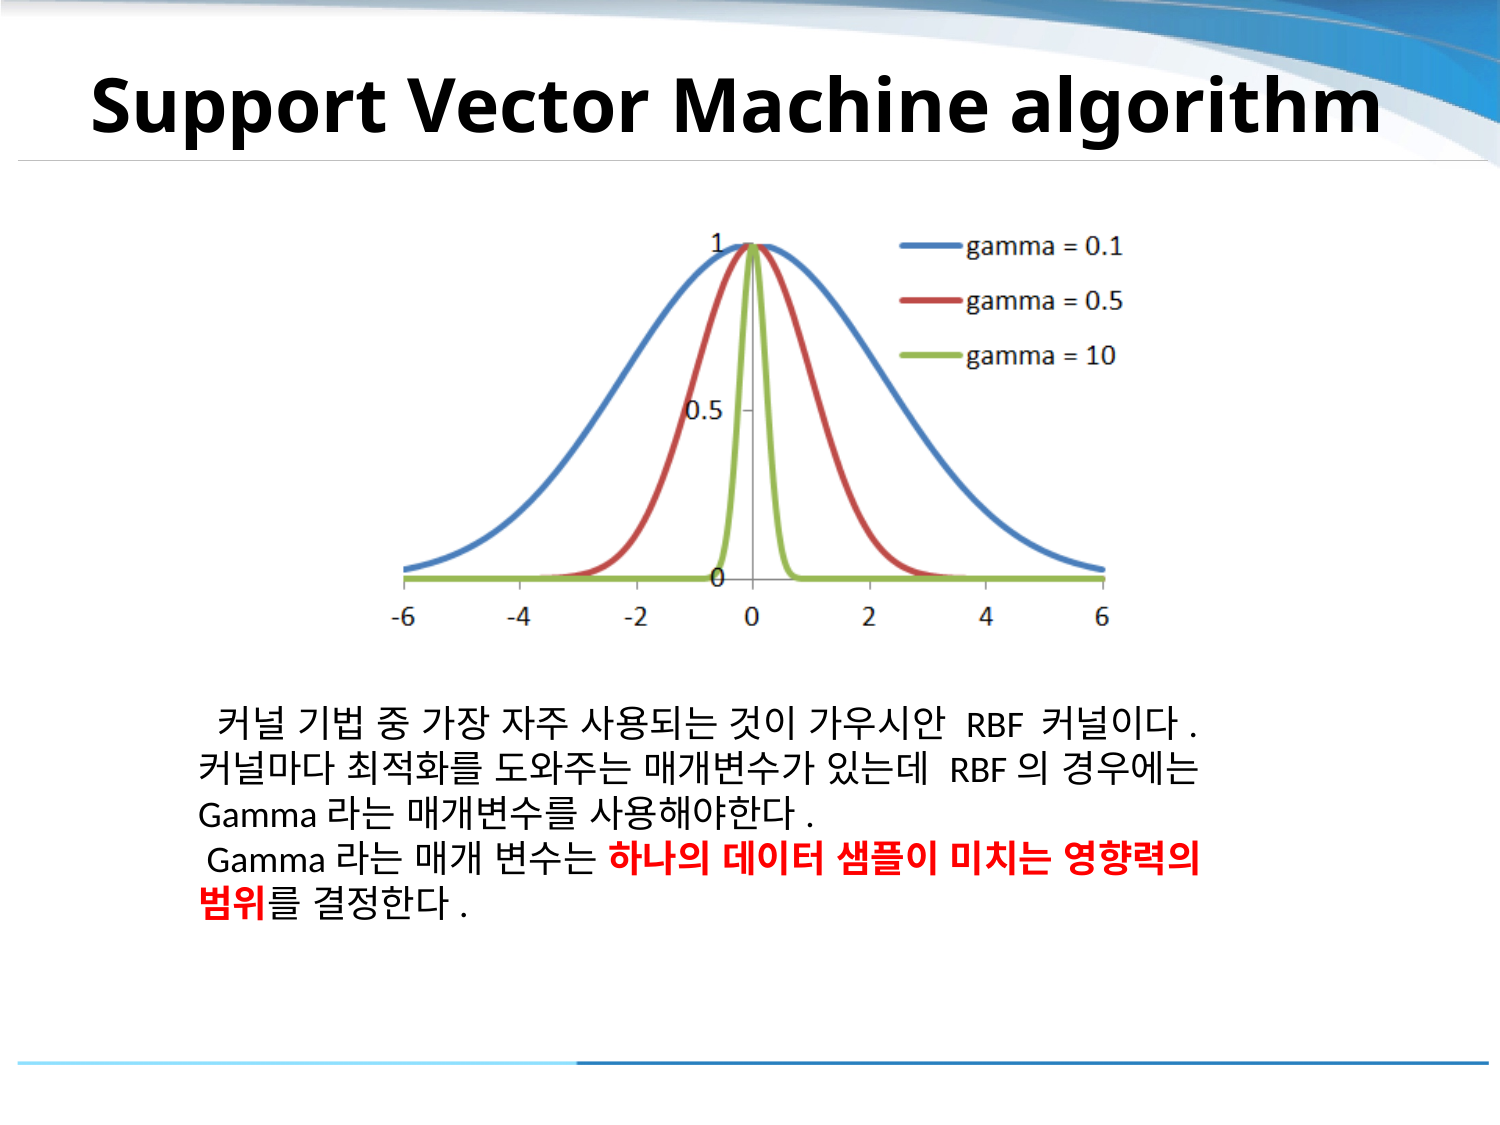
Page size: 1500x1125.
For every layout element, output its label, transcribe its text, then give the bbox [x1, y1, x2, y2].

picture [0, 0, 1500, 1125]
text_box 커널 기법 중 가장 자주 사용되는 것이 가우시안 RBF 커널이다. 커널마다 최적화를 도와주는 매개변수가 있는데 RBF의 경우에는 Gamma라는 매개변수를 사용해야한다. Gamma라는 매개 변수는 하나의 데이터 샘플이 미치는 영향력의 범위를 결정한다. [183, 692, 1317, 933]
title Support Vector Machine algorithm [75, 45, 1500, 161]
